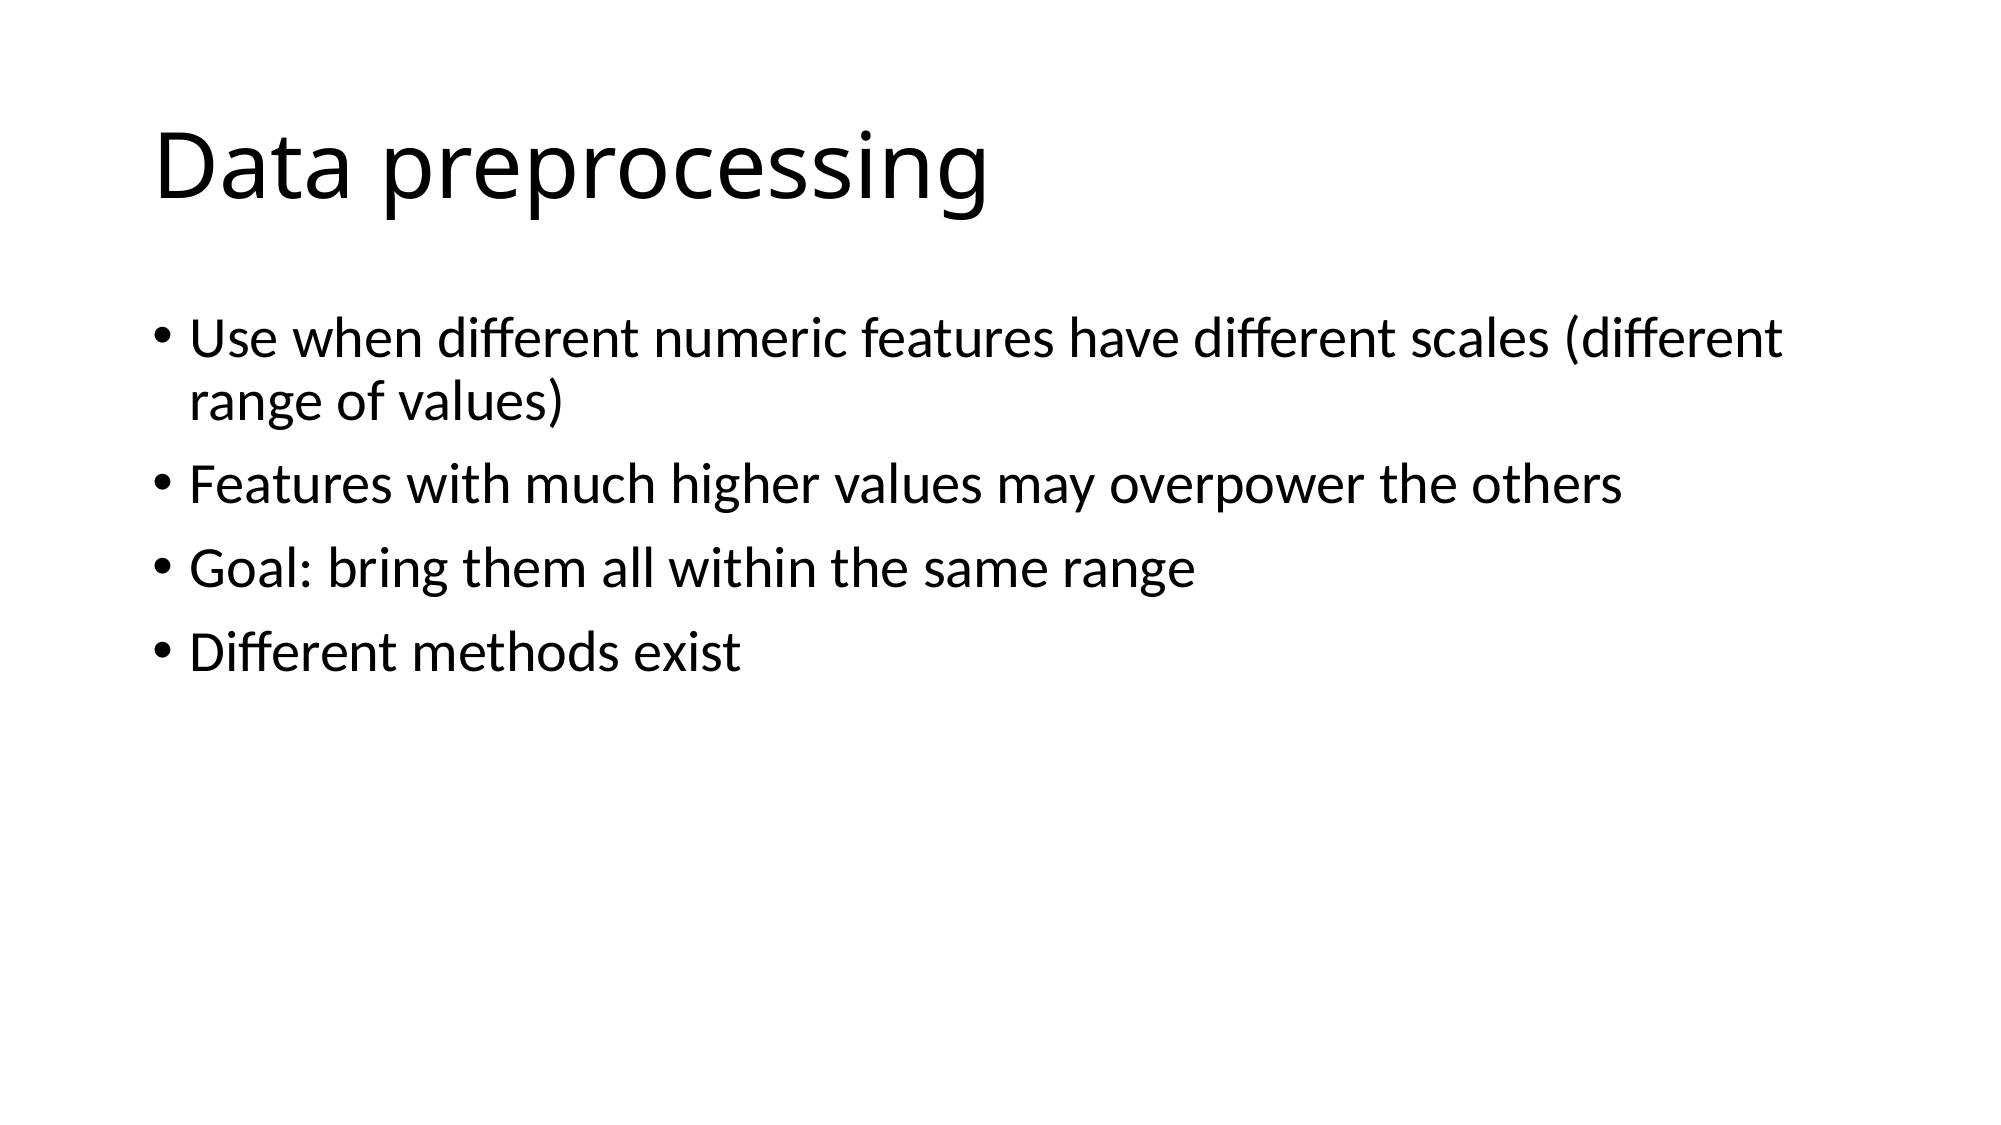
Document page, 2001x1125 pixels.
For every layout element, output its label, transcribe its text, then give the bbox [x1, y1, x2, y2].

list Use when different numeric features have different scales (different range of values) Features with much higher values may overpower the others Goal: bring them all within the same range Different methods exist [137, 299, 1863, 1014]
title Data preprocessing [137, 59, 1863, 278]
